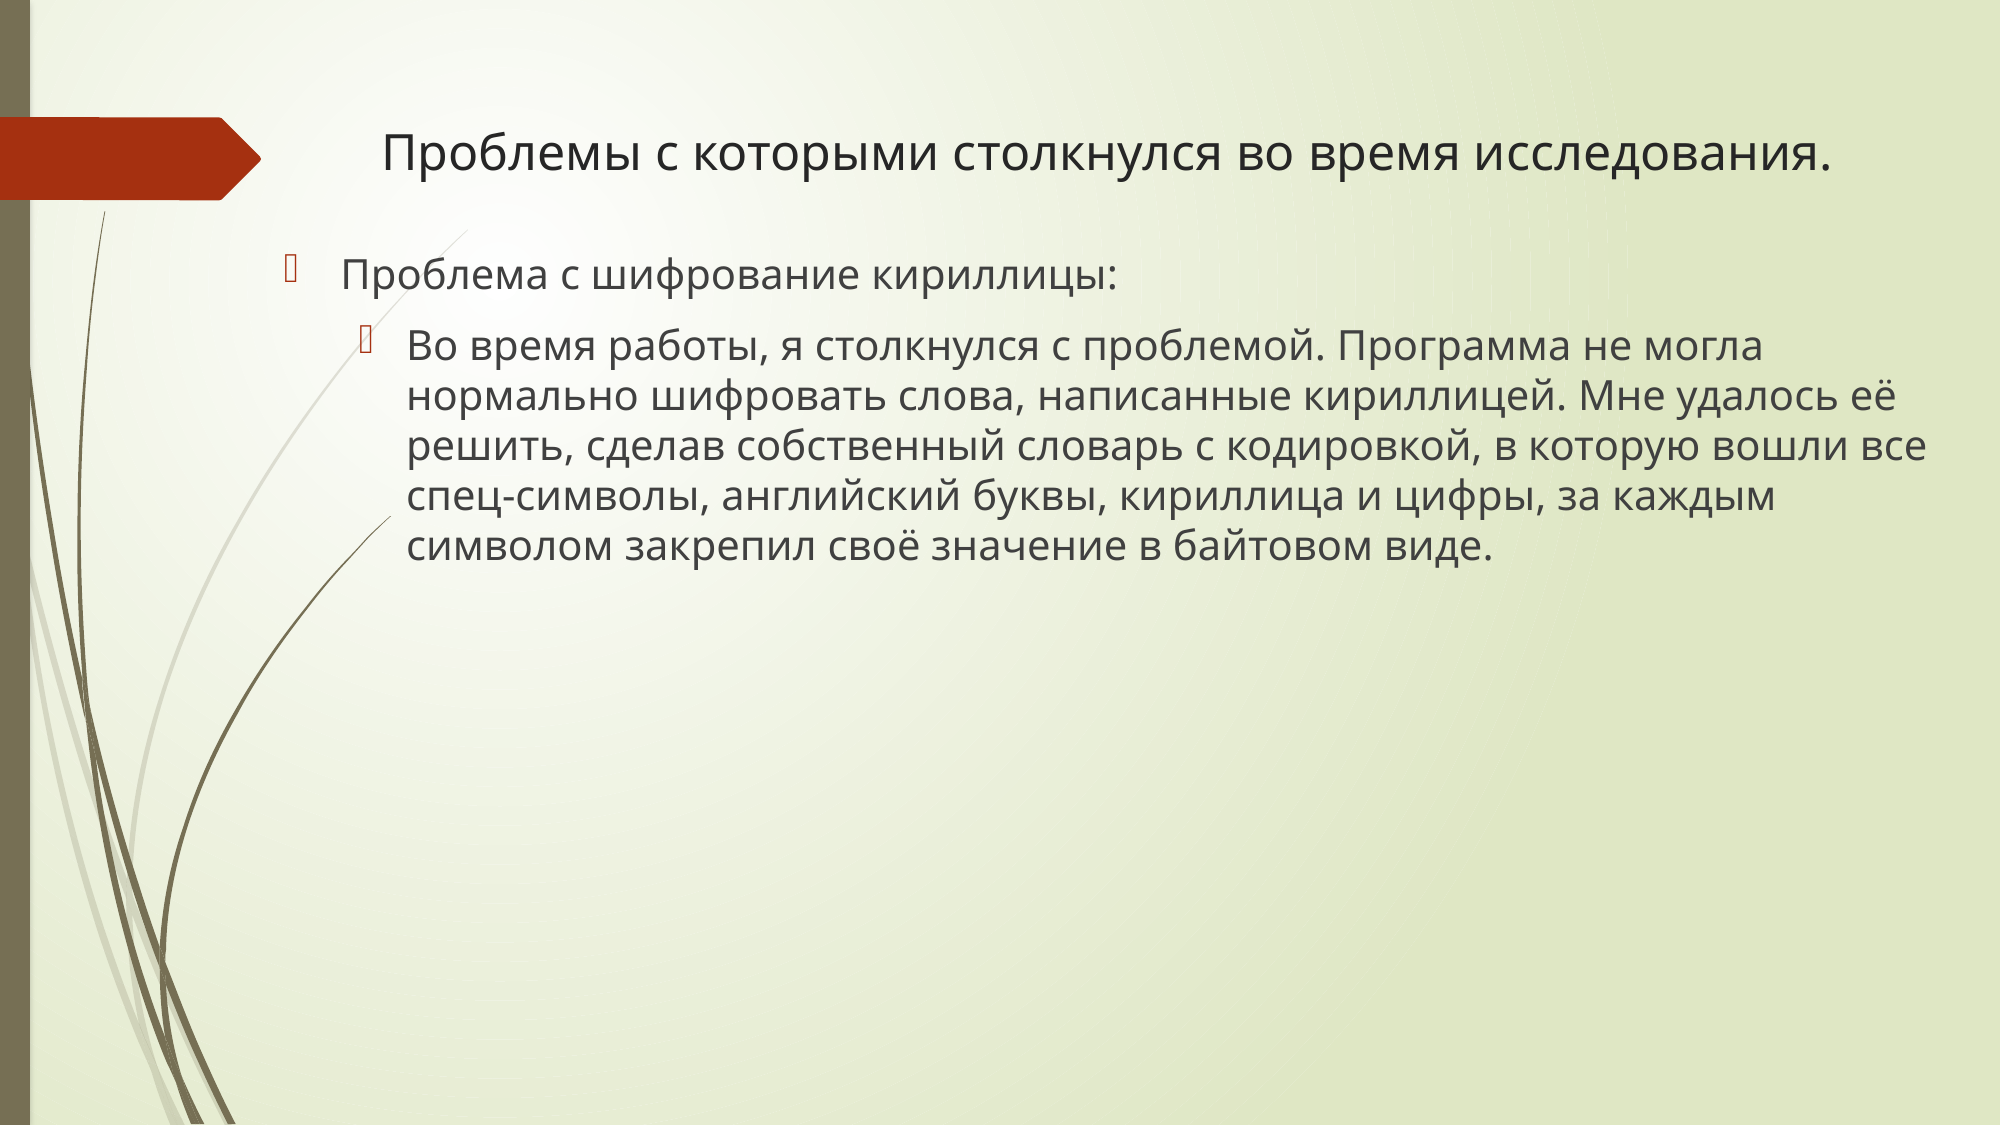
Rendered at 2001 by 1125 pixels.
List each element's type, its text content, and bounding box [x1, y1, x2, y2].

list Проблема с шифрование кириллицы: Во время работы, я столкнулся с проблемой. Программа не могла нормально шифровать слова, написанные кириллицей. Мне удалось её решить, сделав собственный словарь с кодировкой, в которую вошли все спец-символы, английский буквы, кириллица и цифры, за каждым символом закрепил своё значение в байтовом виде. [269, 240, 1946, 1063]
title Проблемы с которыми столкнулся во время исследования. [269, 113, 1946, 205]
